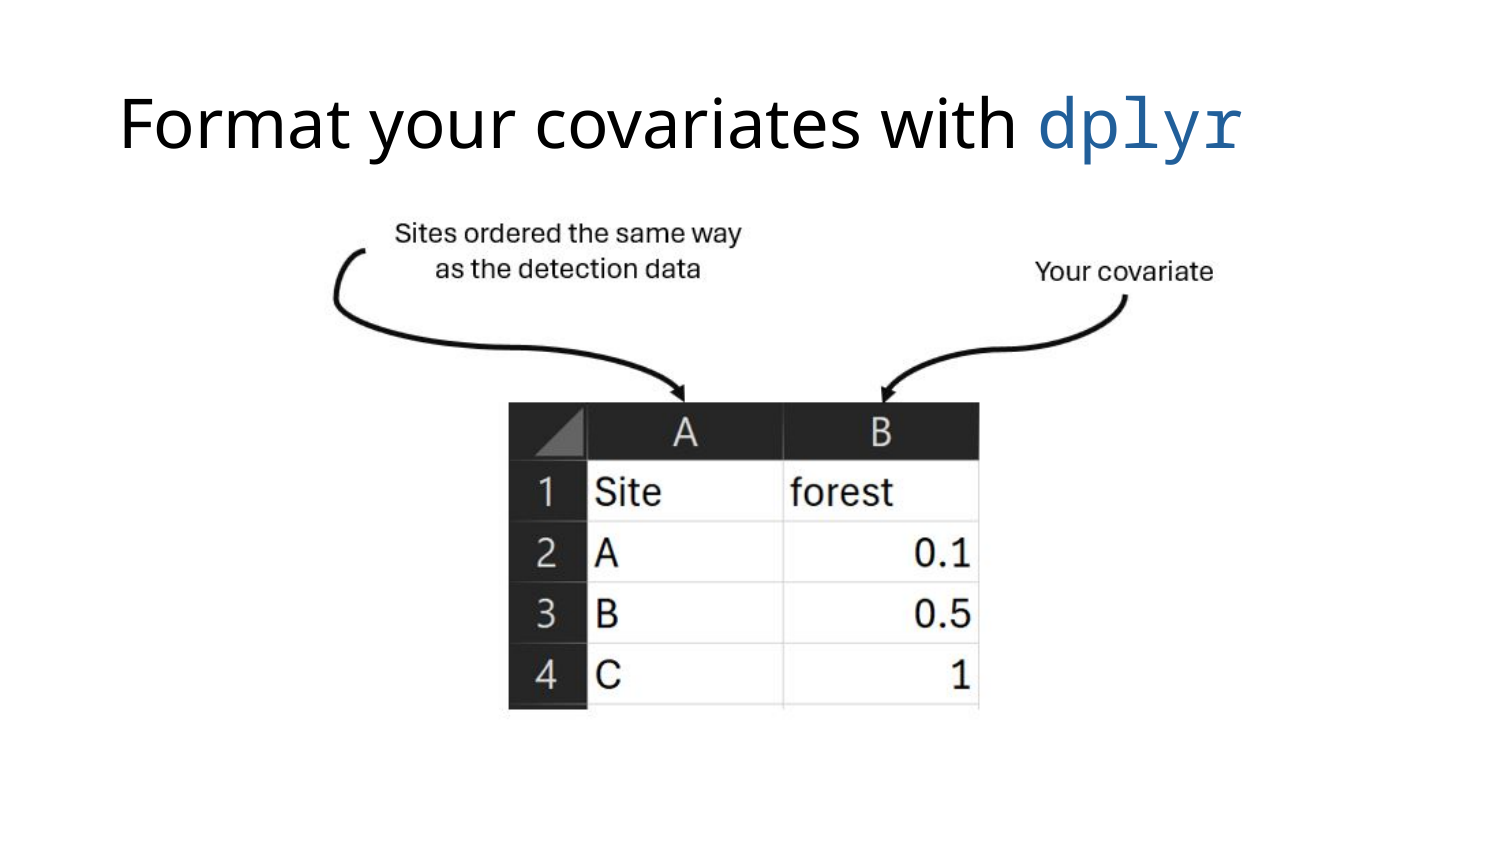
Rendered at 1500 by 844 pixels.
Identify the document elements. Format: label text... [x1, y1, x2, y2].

title Format your covariates with dplyr [103, 44, 1397, 208]
picture [270, 195, 1228, 753]
